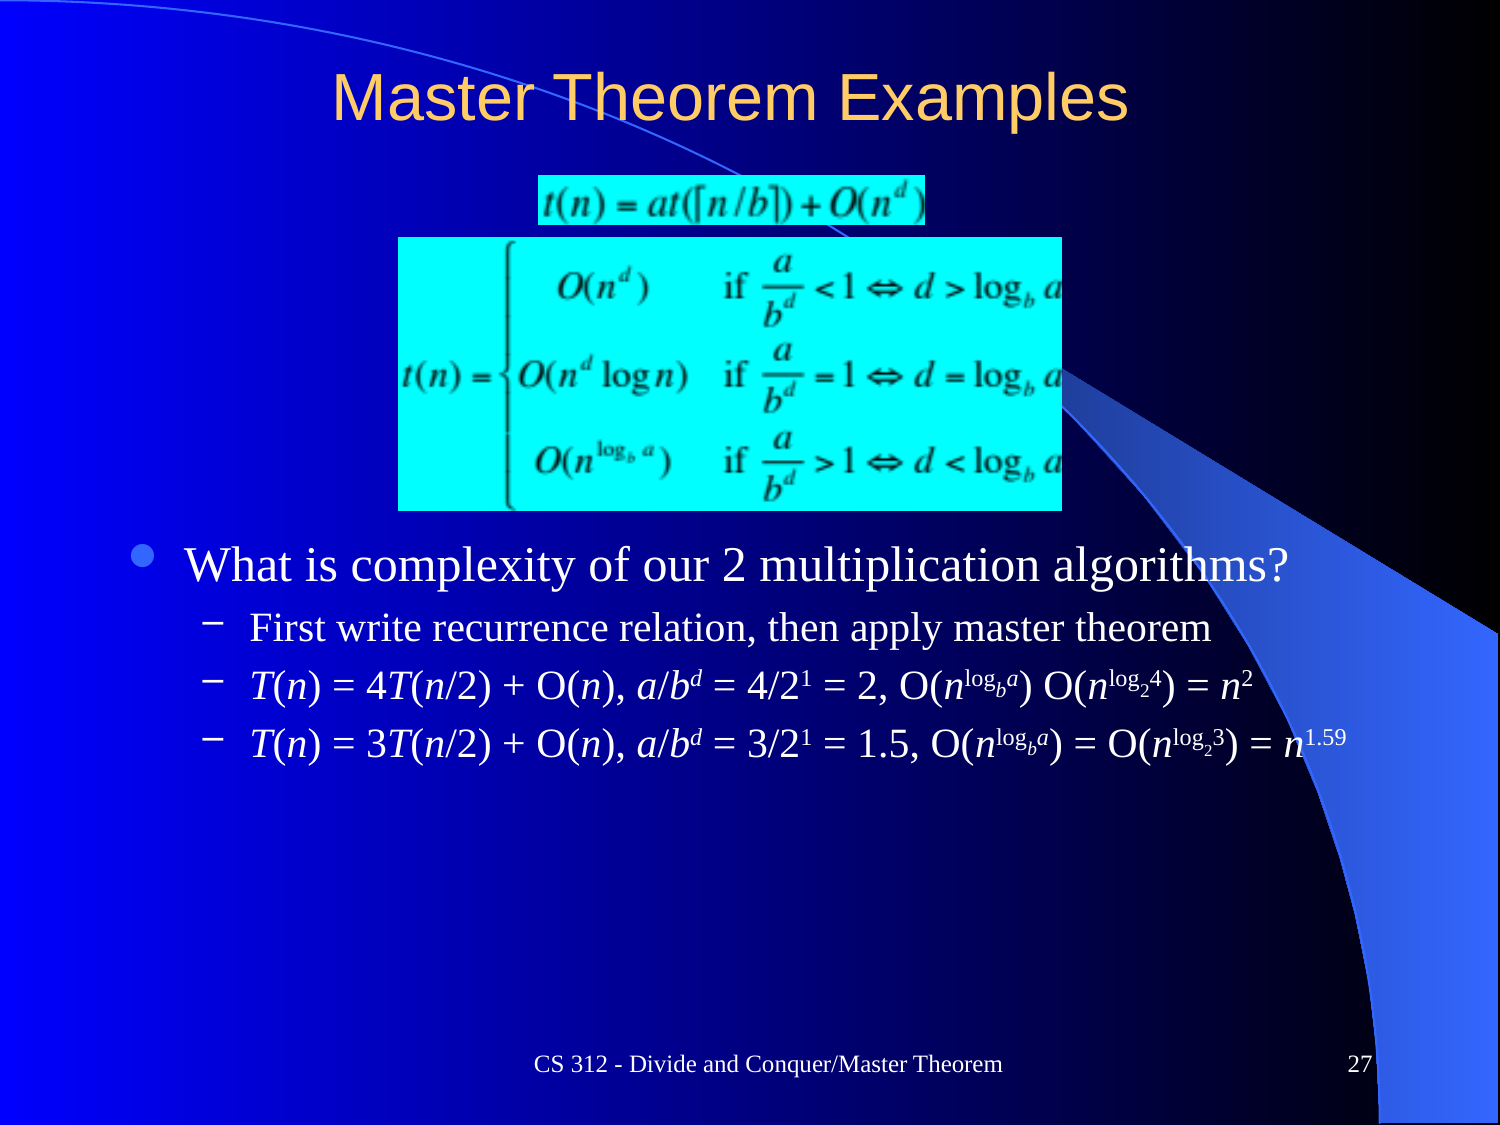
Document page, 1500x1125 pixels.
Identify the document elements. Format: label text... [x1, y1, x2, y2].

title Master Theorem Examples [93, 24, 1369, 163]
footer CS 312 - Divide and Conquer/Master Theorem [474, 1024, 1063, 1101]
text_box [537, 174, 926, 225]
list What is complexity of our 2 multiplication algorithms? First write recurrence relation, then apply master theorem T(n) = 4T(n/2) + O(n), a/bd = 4/21 = 2, O(nlogba) O(nlog24) = n2 T(n) = 3T(n/2) + O(n), a/bd = 3/21 = 1.5, O(nlogba) = O(nlog23) = n1.59 [112, 523, 1388, 1001]
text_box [397, 237, 1063, 512]
slide_number 27 [1074, 1024, 1388, 1101]
